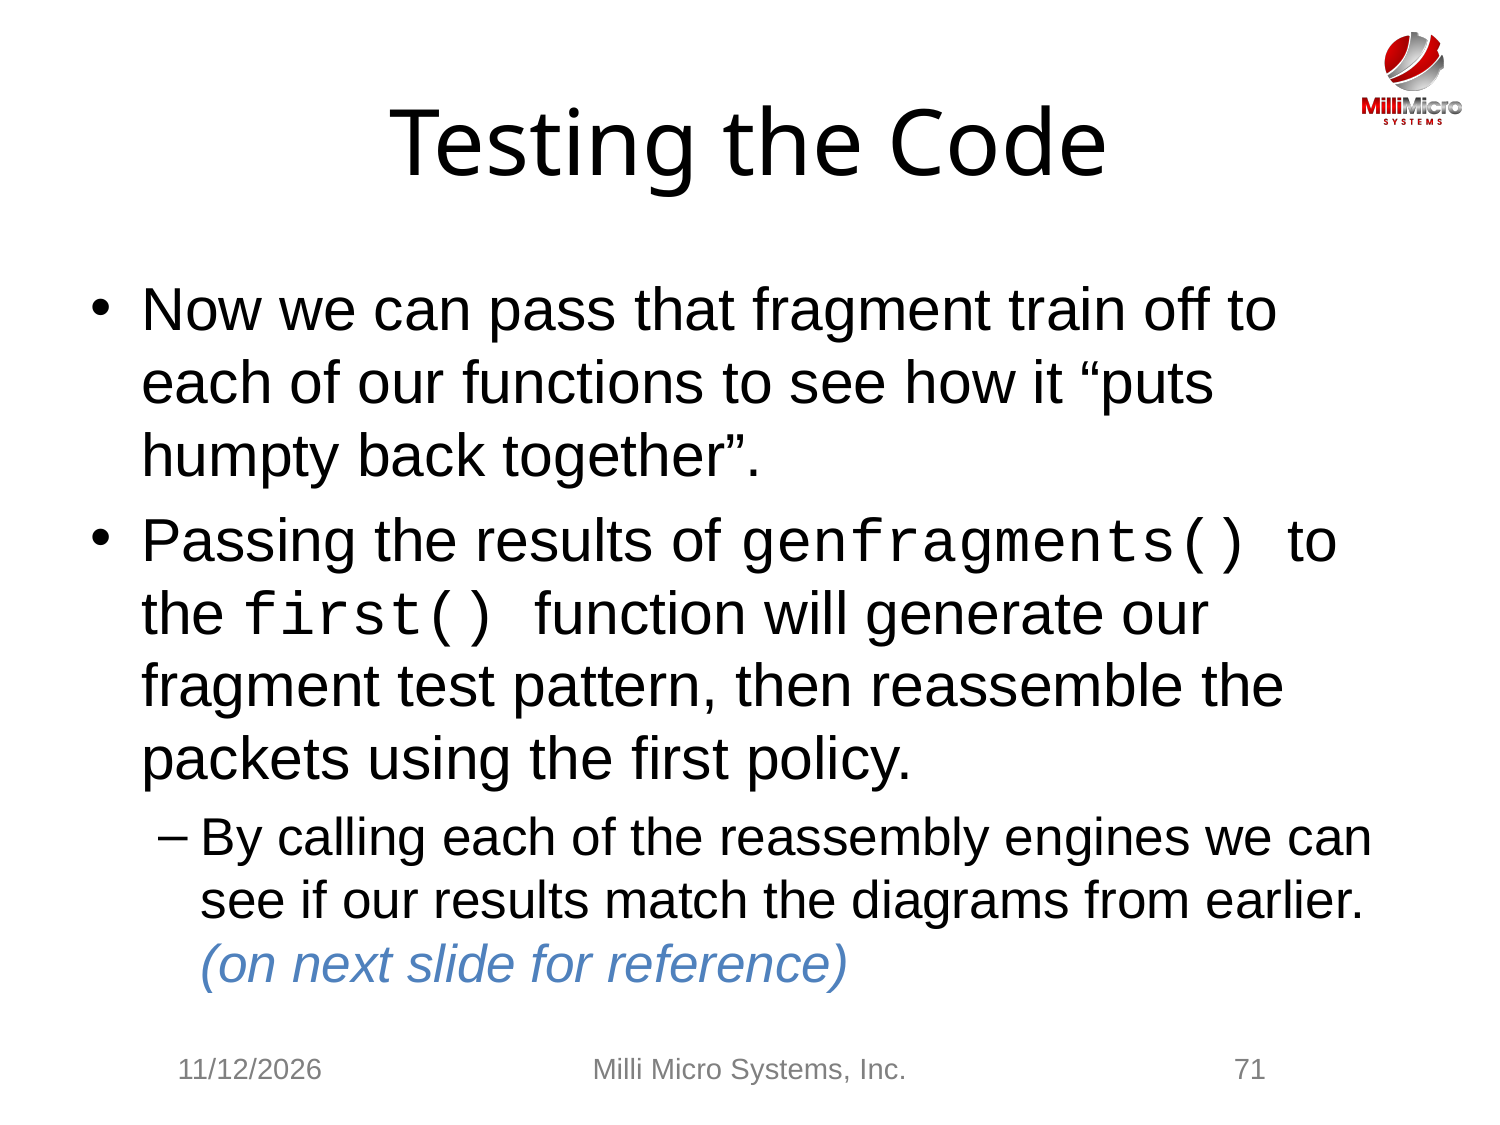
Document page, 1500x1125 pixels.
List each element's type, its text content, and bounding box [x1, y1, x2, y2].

picture [1362, 32, 1462, 125]
slide_number 71 [1074, 1042, 1425, 1103]
footer Milli Micro Systems, Inc. [512, 1042, 988, 1103]
list Now we can pass that fragment train off to each of our functions to see how it “puts humpty back together”. Passing the results of genfragments() to the first() function will generate our fragment test pattern, then reassemble the packets using the first policy. By calling each of the reassembly engines we can see if our results match the diagrams from earlier. (on next slide for reference) [75, 262, 1425, 1005]
title Testing the Code [75, 45, 1425, 233]
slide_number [75, 1042, 425, 1103]
